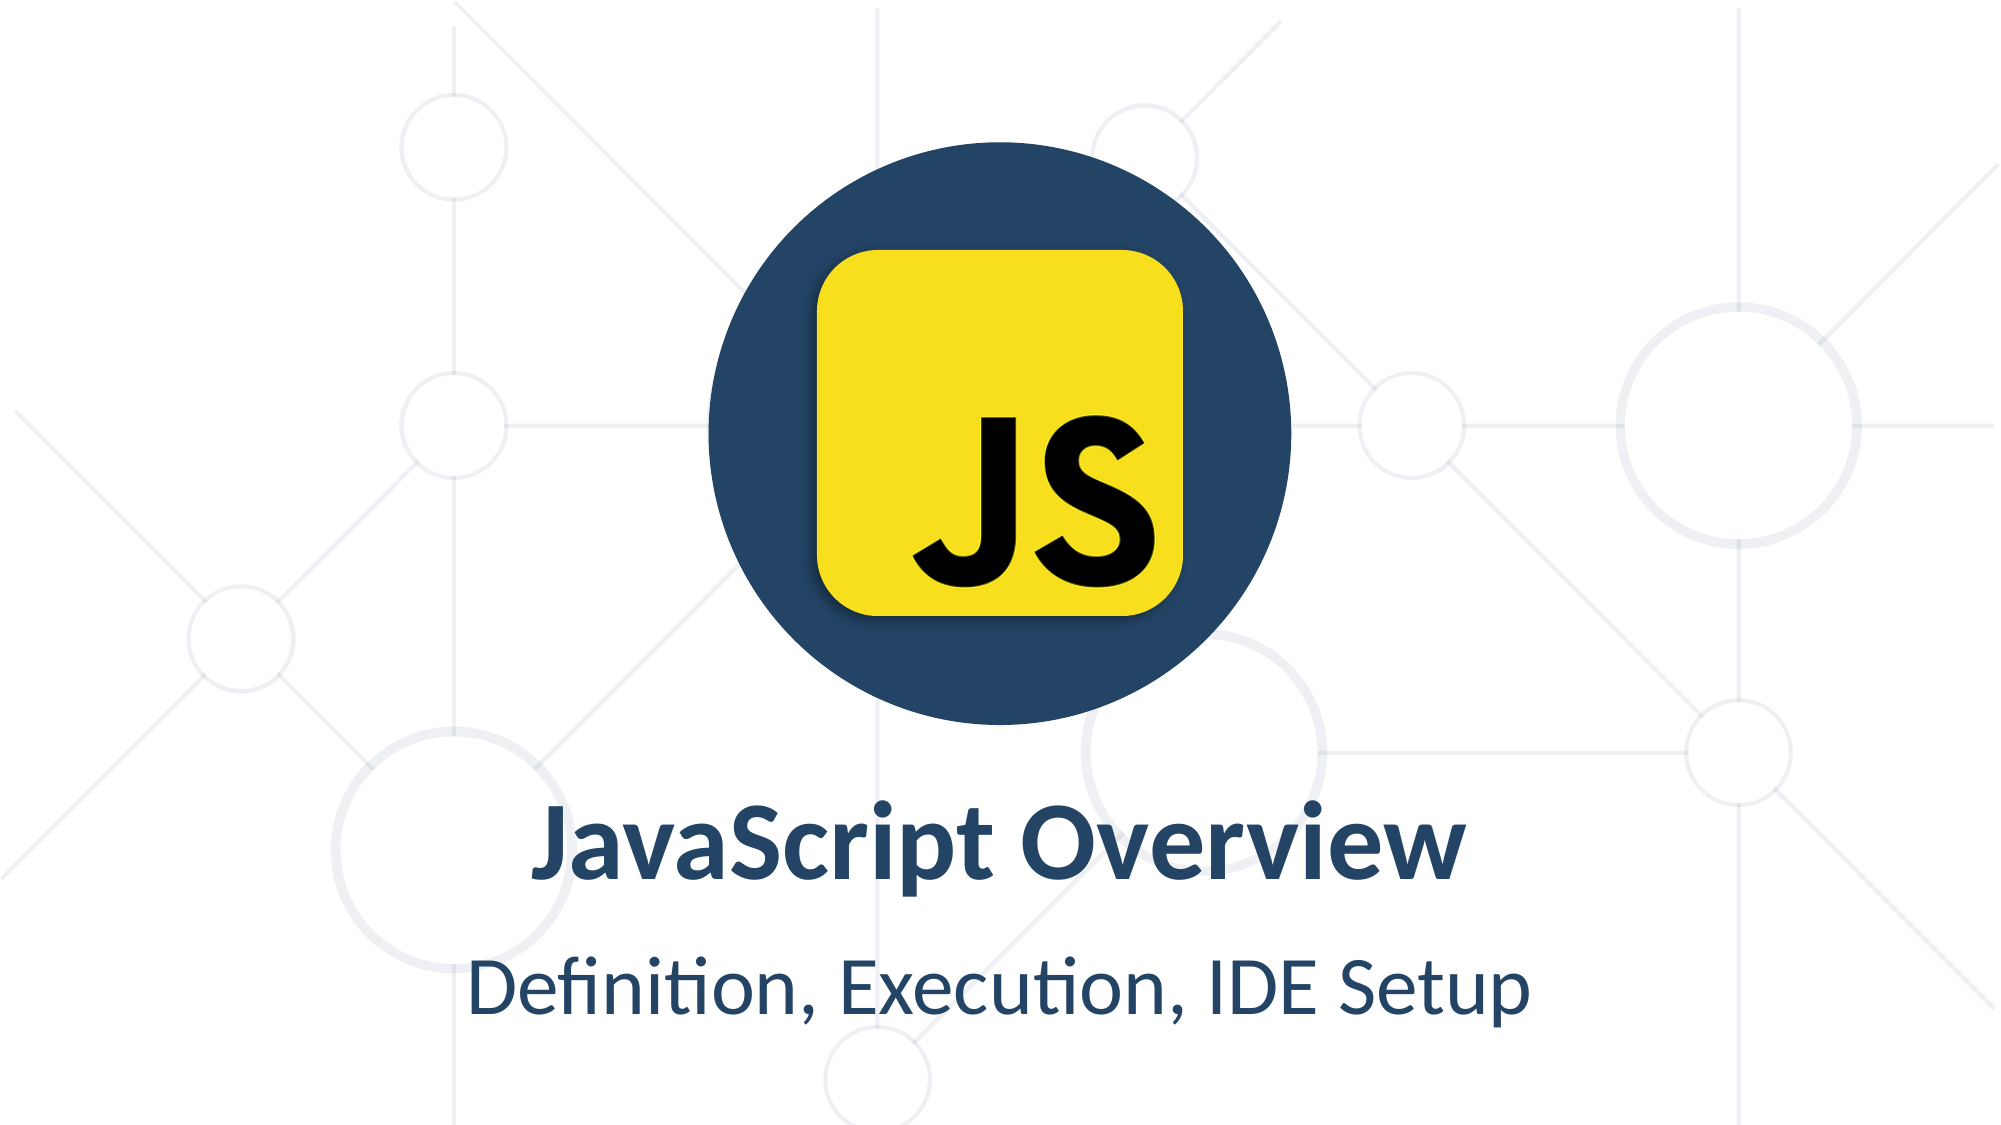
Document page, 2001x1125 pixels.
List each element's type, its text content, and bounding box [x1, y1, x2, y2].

picture [816, 249, 1184, 617]
subtitle Definition, Execution, IDE Setup [100, 916, 1900, 1043]
title JavaScript Overview [100, 771, 1900, 898]
